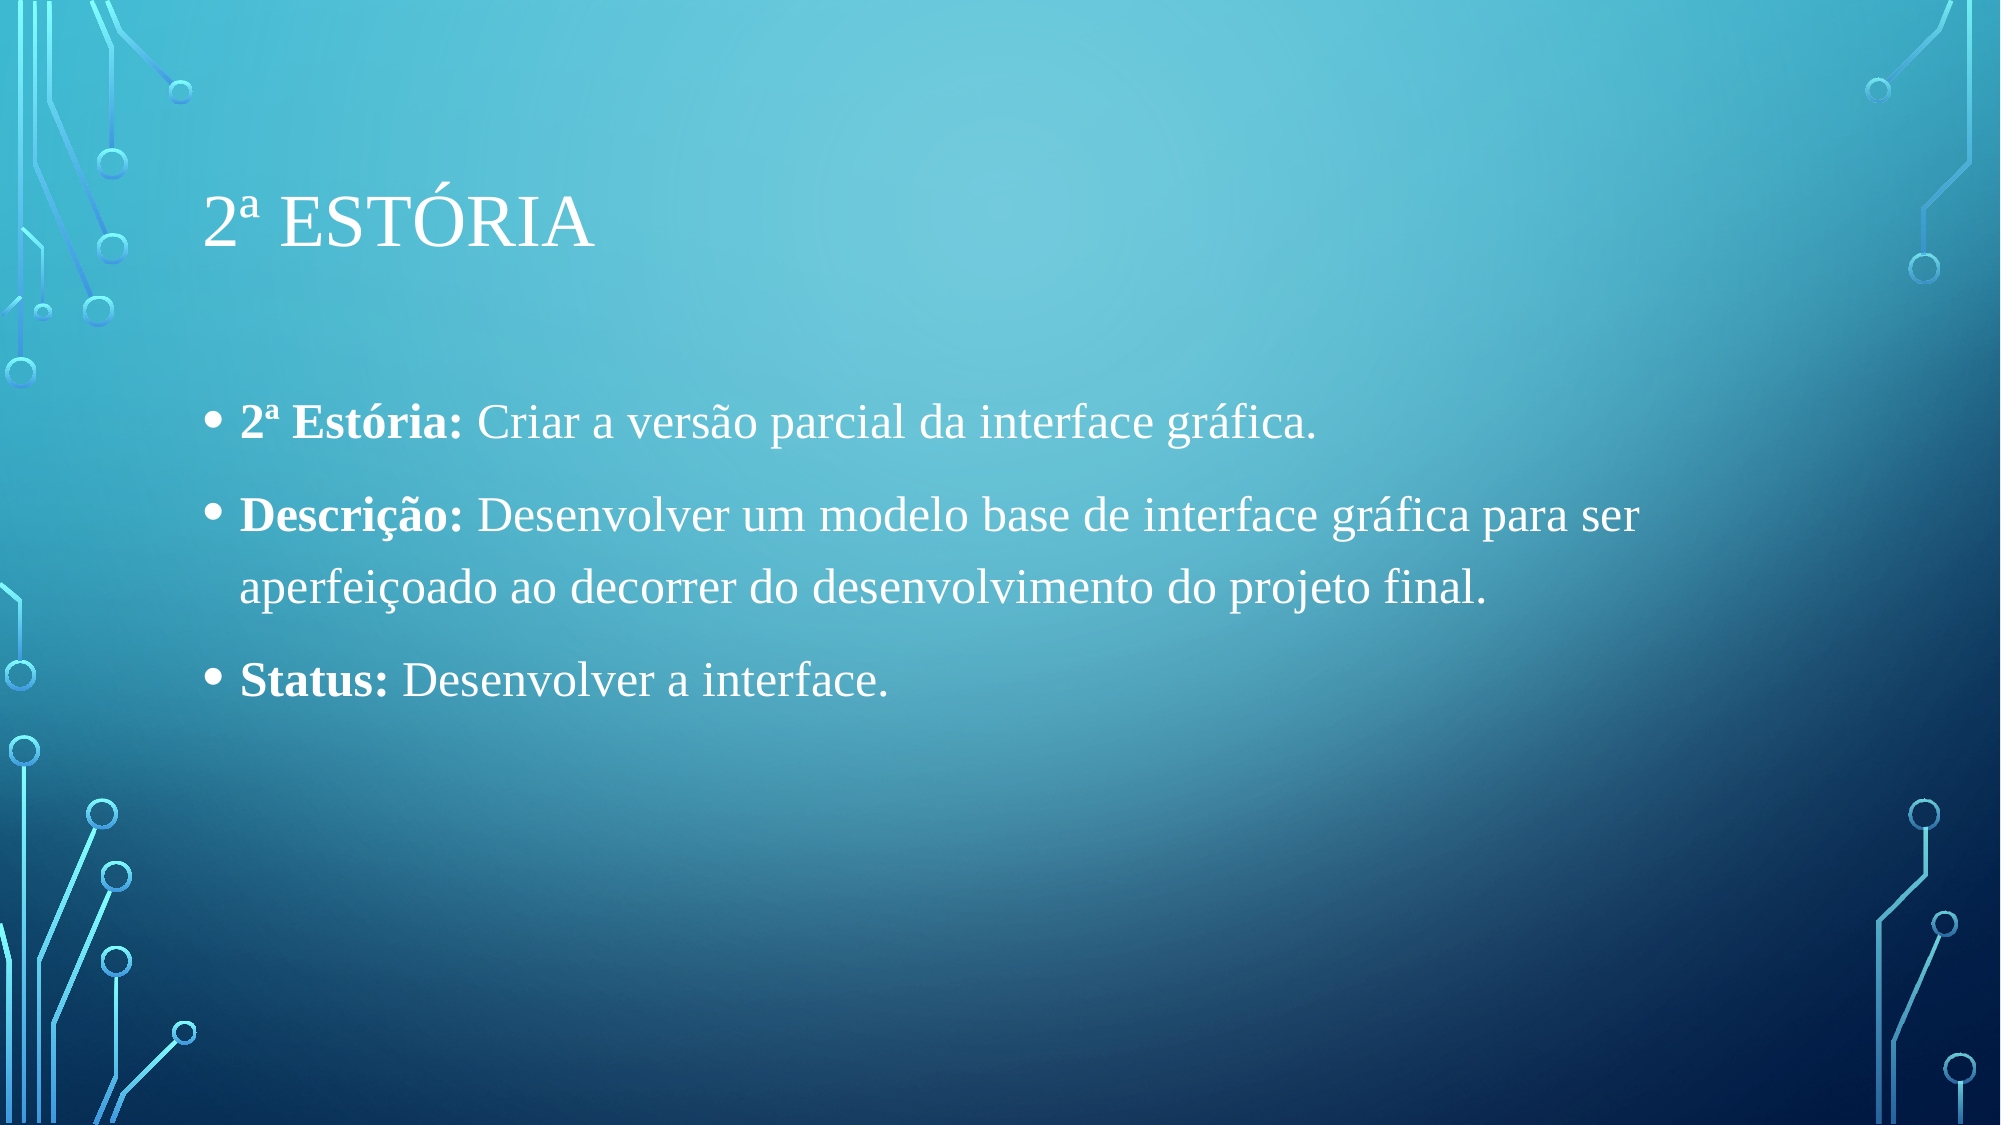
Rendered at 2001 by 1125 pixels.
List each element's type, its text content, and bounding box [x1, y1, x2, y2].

list 2ª Estória: Criar a versão parcial da interface gráfica. Descrição: Desenvolver um modelo base de interface gráfica para ser aperfeiçoado ao decorrer do desenvolvimento do projeto final. Status: Desenvolver a interface. [187, 369, 1813, 950]
title 2ª Estória [187, 101, 1813, 344]
